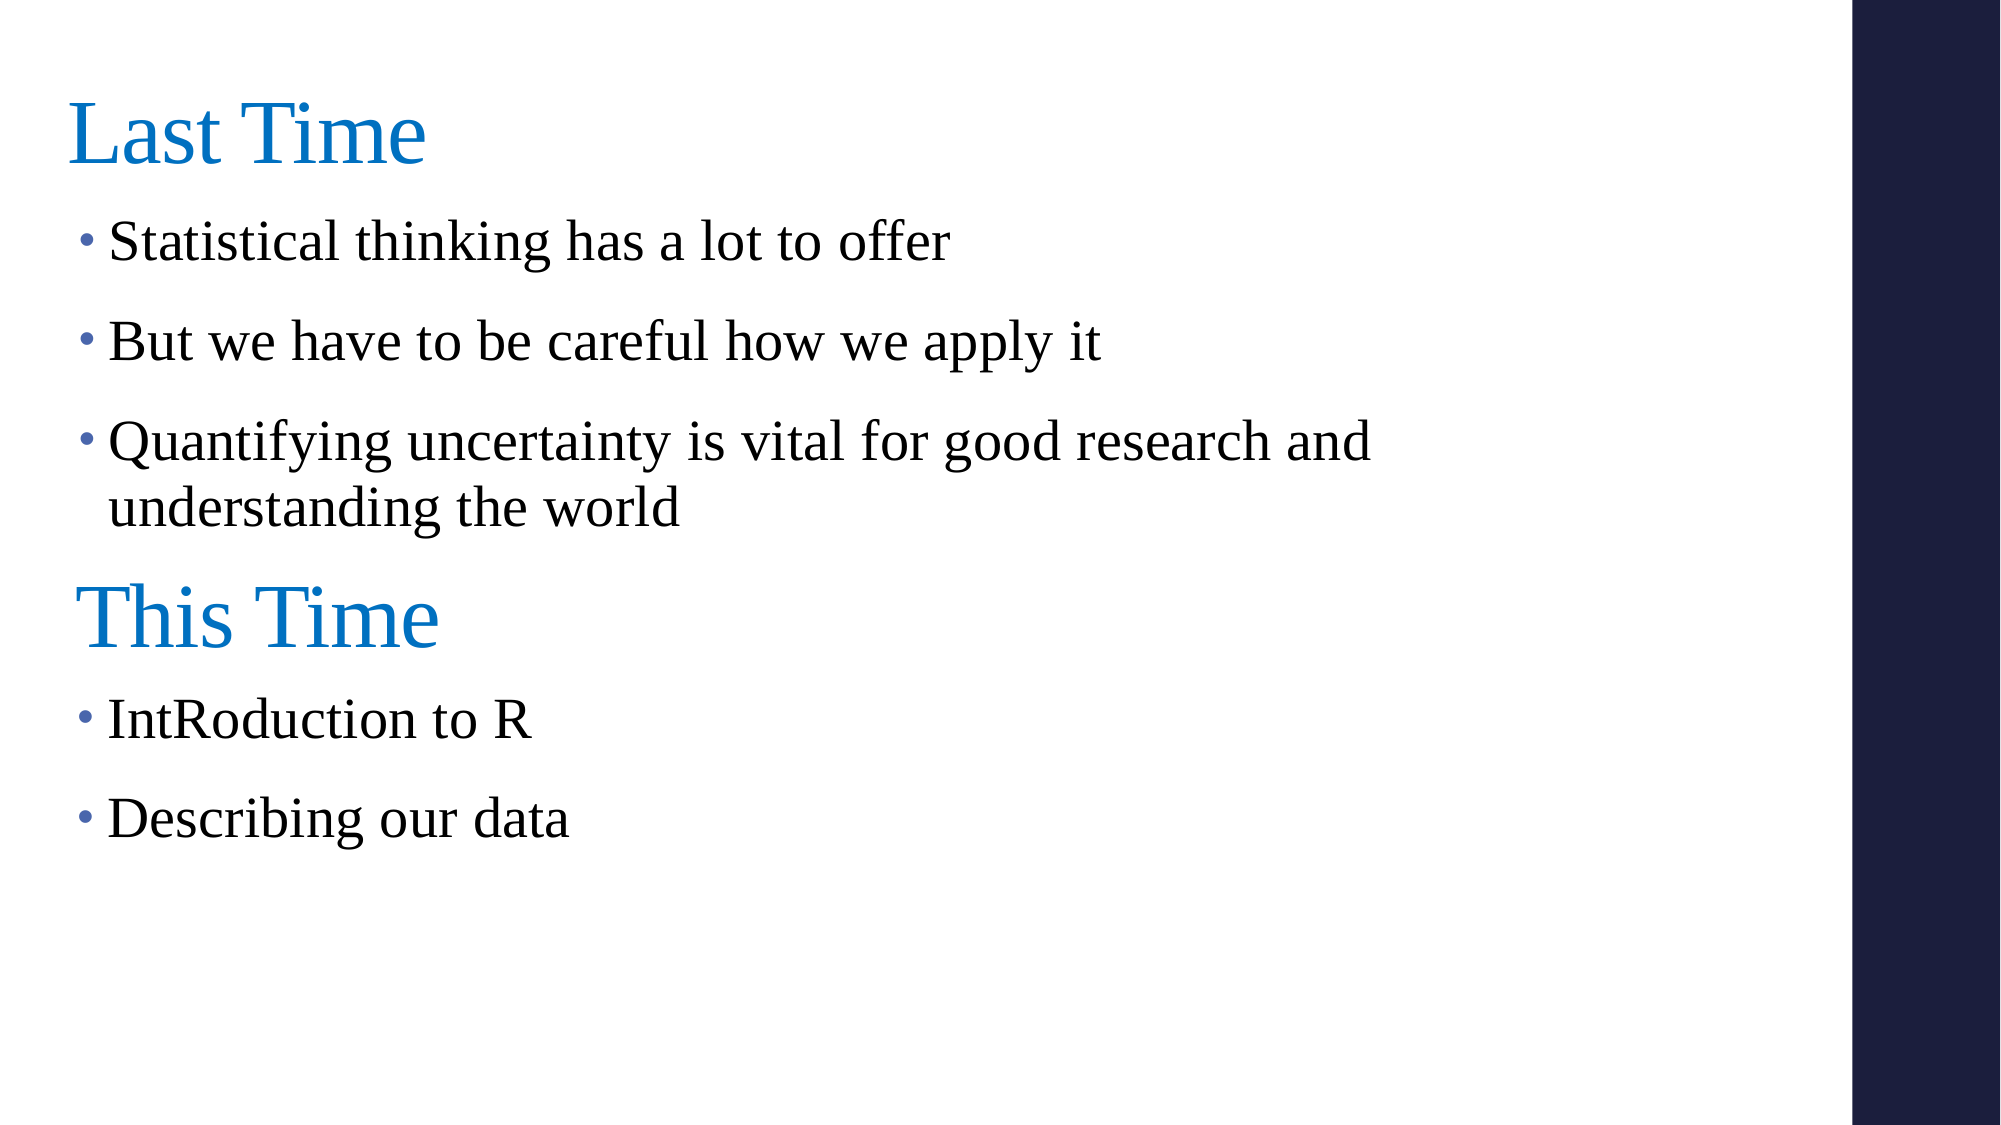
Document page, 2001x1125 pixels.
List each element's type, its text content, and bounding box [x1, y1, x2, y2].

text_box This Time [59, 547, 1650, 675]
text_box Last Time [52, 63, 1643, 191]
text_box IntRoduction to R Describing our data [62, 677, 1643, 1025]
text_box Statistical thinking has a lot to offer But we have to be careful how we apply it Quantifying uncertainty is vital for good research and understanding the world [63, 199, 1645, 547]
